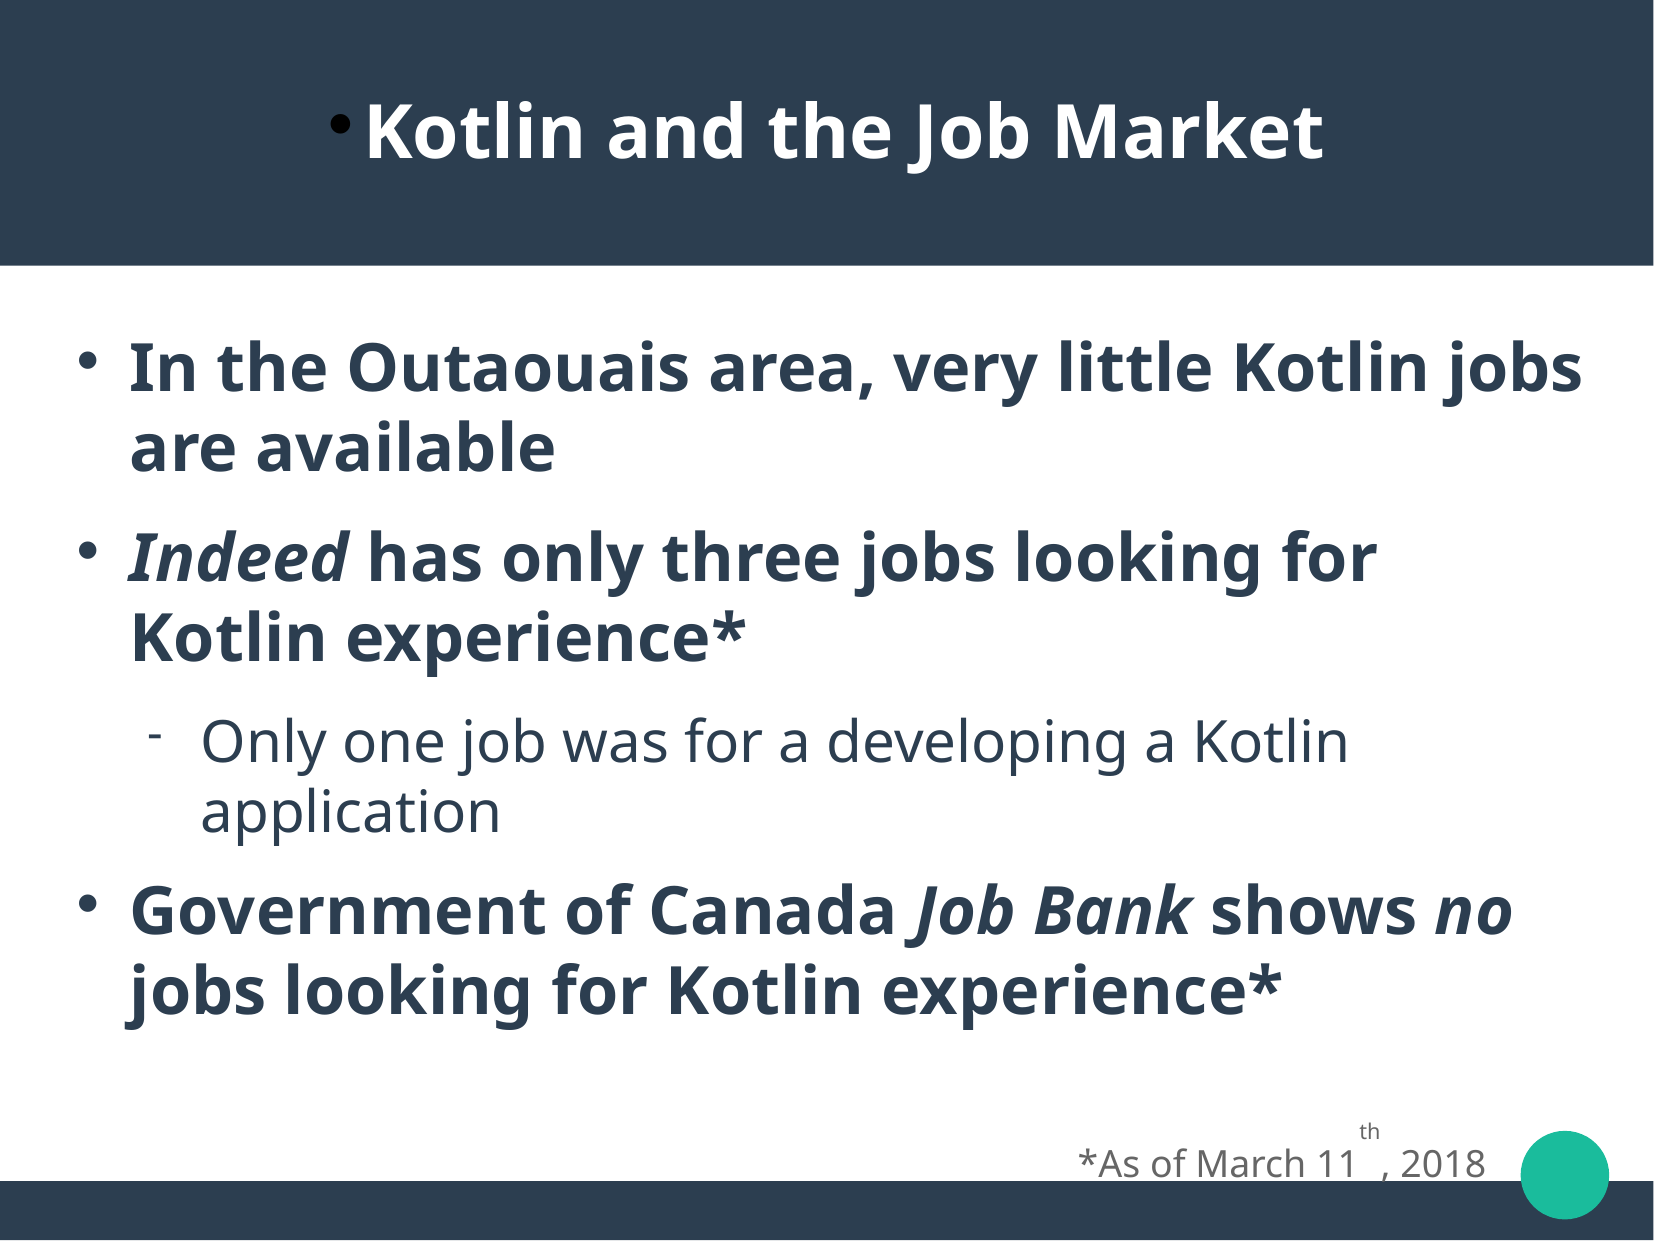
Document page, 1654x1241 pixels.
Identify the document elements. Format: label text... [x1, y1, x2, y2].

text_box *As of March 11th, 2018 [1062, 1110, 1532, 1170]
text_box Kotlin and the Job Market [58, 49, 1595, 207]
text_box In the Outaouais area, very little Kotlin jobs are available Indeed has only three jobs looking for Kotlin experience* Only one job was for a developing a Kotlin application Government of Canada Job Bank shows no jobs looking for Kotlin experience* [58, 324, 1595, 1152]
